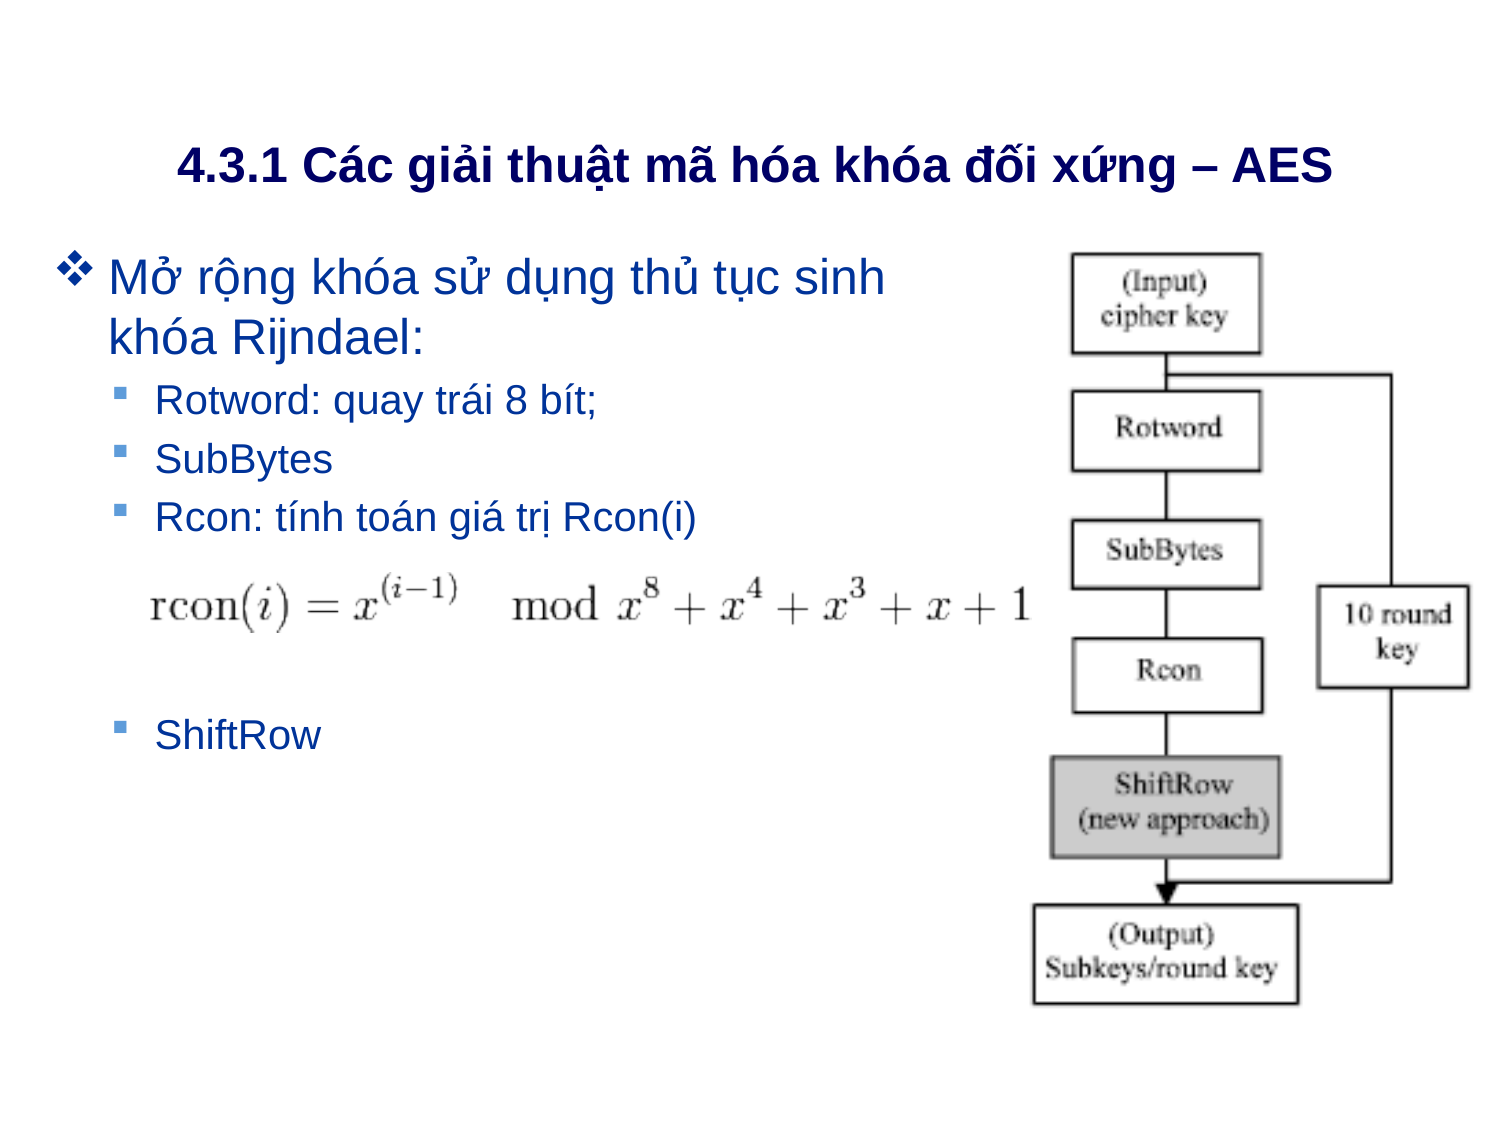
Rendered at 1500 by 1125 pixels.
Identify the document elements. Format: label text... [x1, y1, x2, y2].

title 4.3.1 Các giải thuật mã hóa khóa đối xứng – AES [37, 125, 1474, 211]
picture [149, 237, 1487, 1026]
list Mở rộng khóa sử dụng thủ tục sinh khóa Rijndael: Rotword: quay trái 8 bít; SubBytes Rcon: tính toán giá trị Rcon(i) ShiftRow [37, 237, 1006, 1005]
